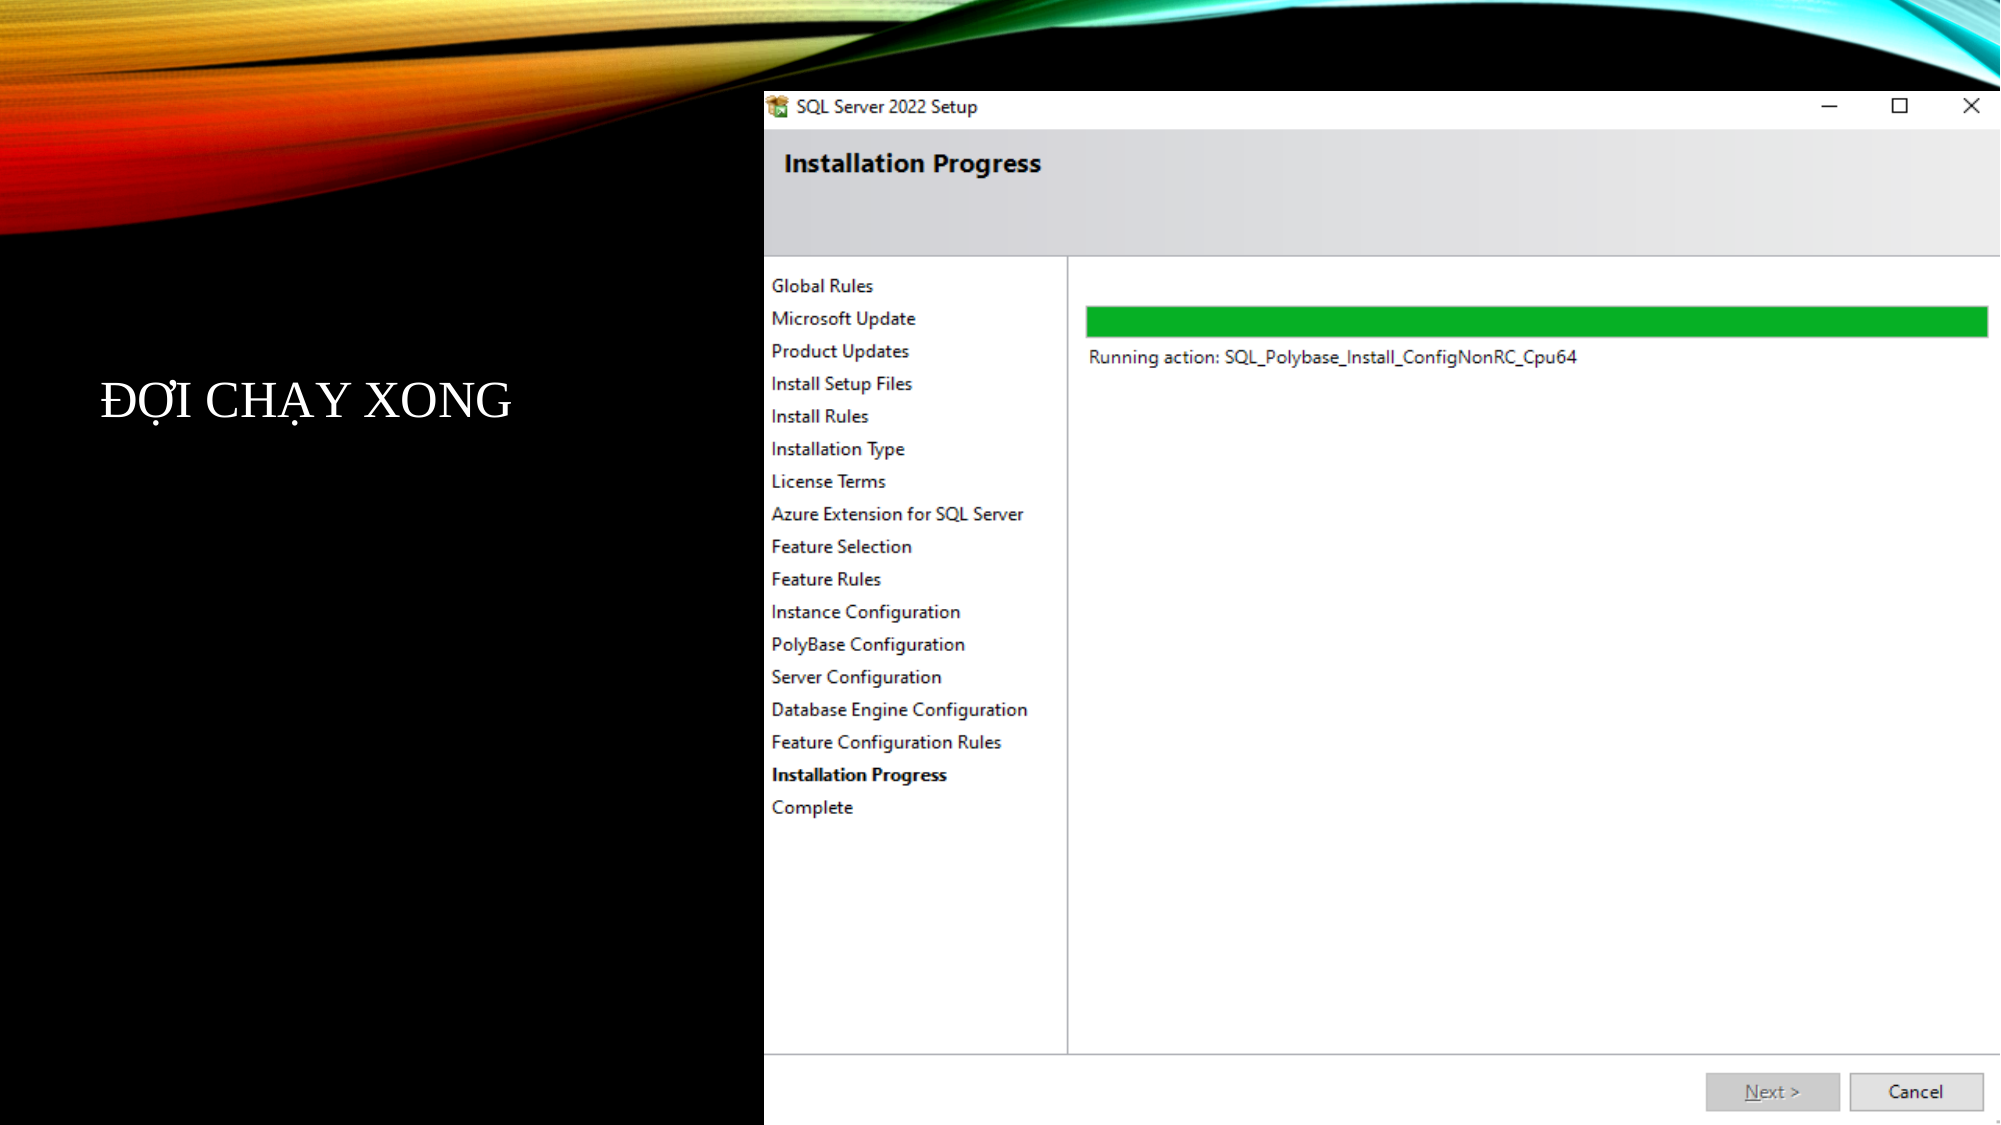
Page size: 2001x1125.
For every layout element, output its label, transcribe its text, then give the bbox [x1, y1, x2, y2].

text_box ĐỢI CHẠY XONG [85, 358, 684, 436]
picture [0, 0, 2000, 1125]
